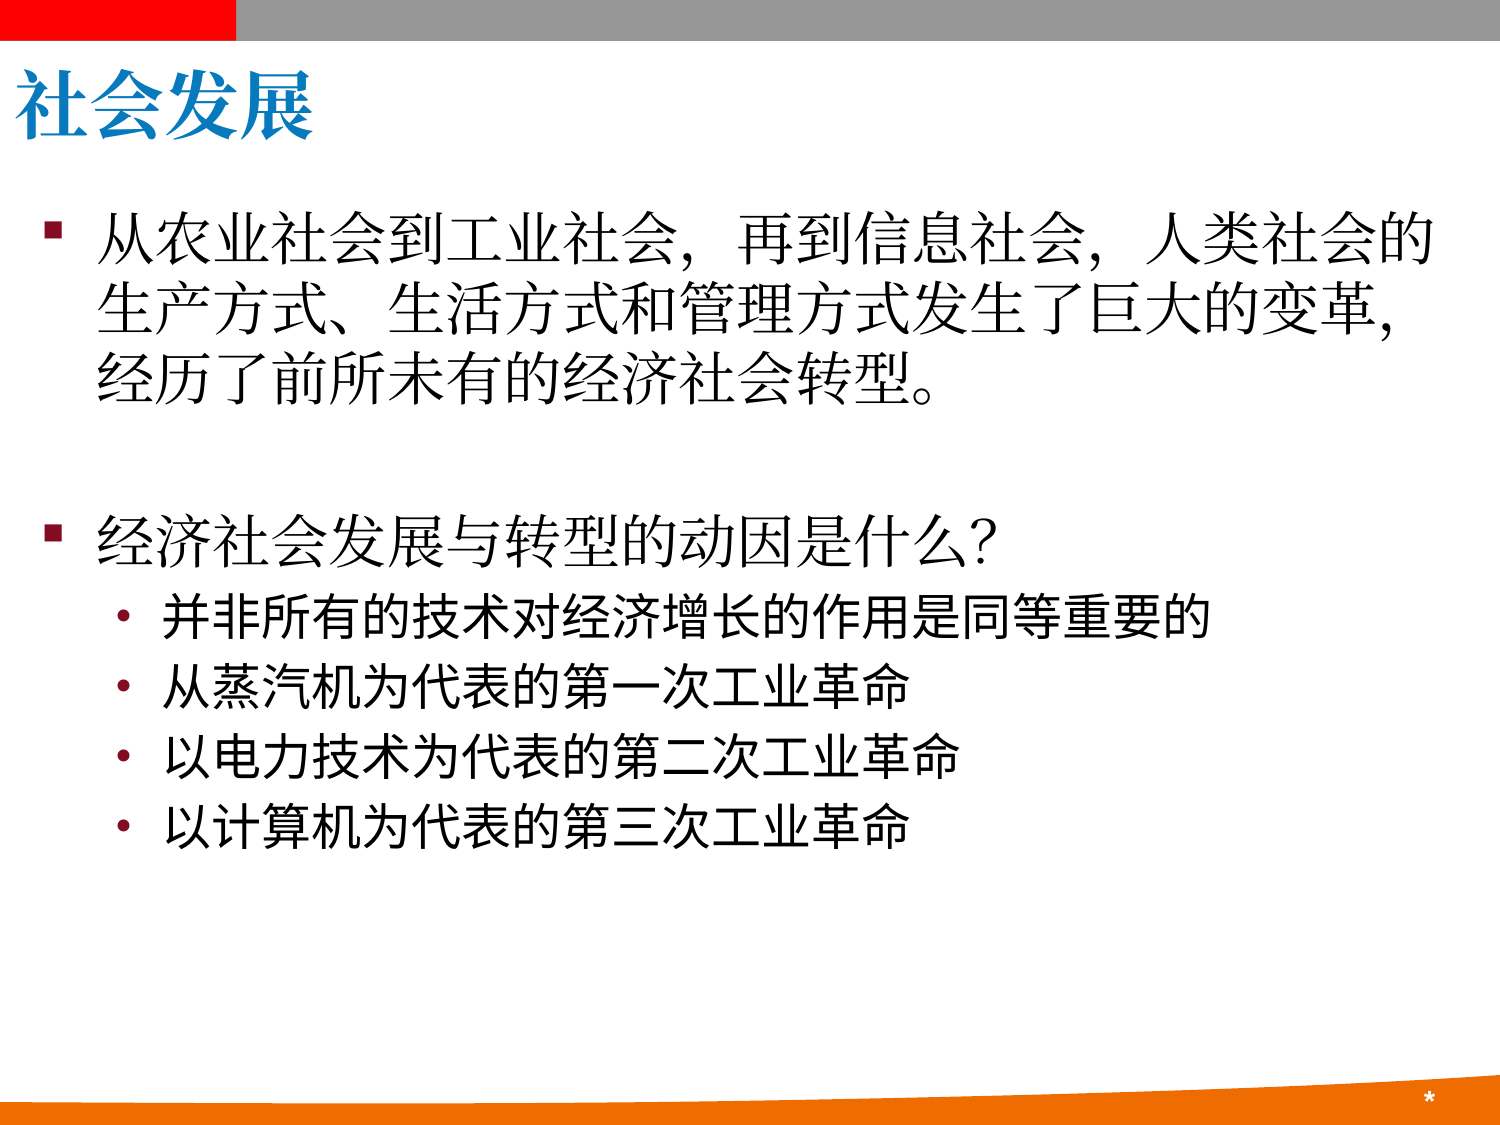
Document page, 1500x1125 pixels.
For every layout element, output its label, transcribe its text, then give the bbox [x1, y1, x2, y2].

title 社会发展 [0, 47, 1463, 160]
list 从农业社会到工业社会，再到信息社会，人类社会的生产方式、生活方式和管理方式发生了巨大的变革，经历了前所未有的经济社会转型。 经济社会发展与转型的动因是什么？ 并非所有的技术对经济增长的作用是同等重要的 从蒸汽机为代表的第一次工业革命 以电力技术为代表的第二次工业革命 以计算机为代表的第三次工业革命 [24, 194, 1488, 1059]
